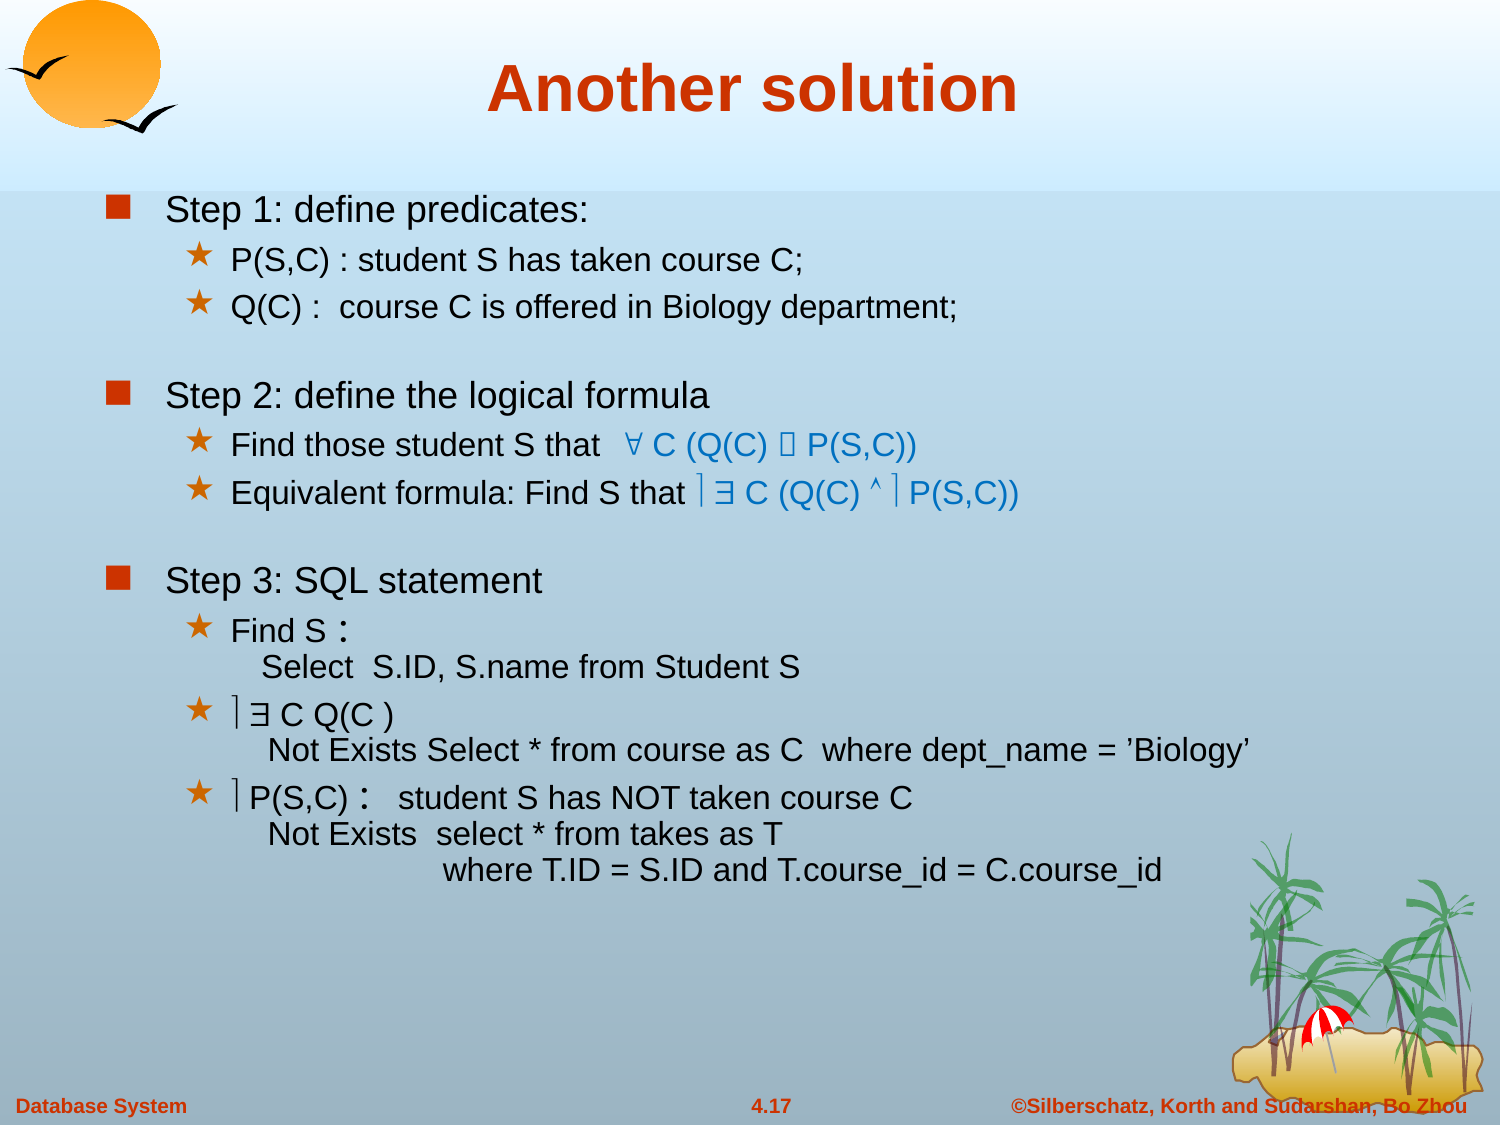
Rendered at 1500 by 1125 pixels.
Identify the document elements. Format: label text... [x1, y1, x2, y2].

list Step 1: define predicates: P(S,C) : student S has taken course C; Q(C) : course C is offered in Biology department; Step 2: define the logical formula Find those student S that  C (Q(C)  P(S,C)) Equivalent formula: Find S that   C (Q(C)   P(S,C)) Step 3: SQL statement Find S： Select S.ID, S.name from Student S   C Q(C ) Not Exists Select * from course as C where dept_name = ’Biology’  P(S,C)：student S has NOT taken course C Not Exists select * from takes as T where T.ID = S.ID and T.course_id = C.course_id [93, 182, 1382, 983]
title Another solution [90, 32, 1416, 134]
